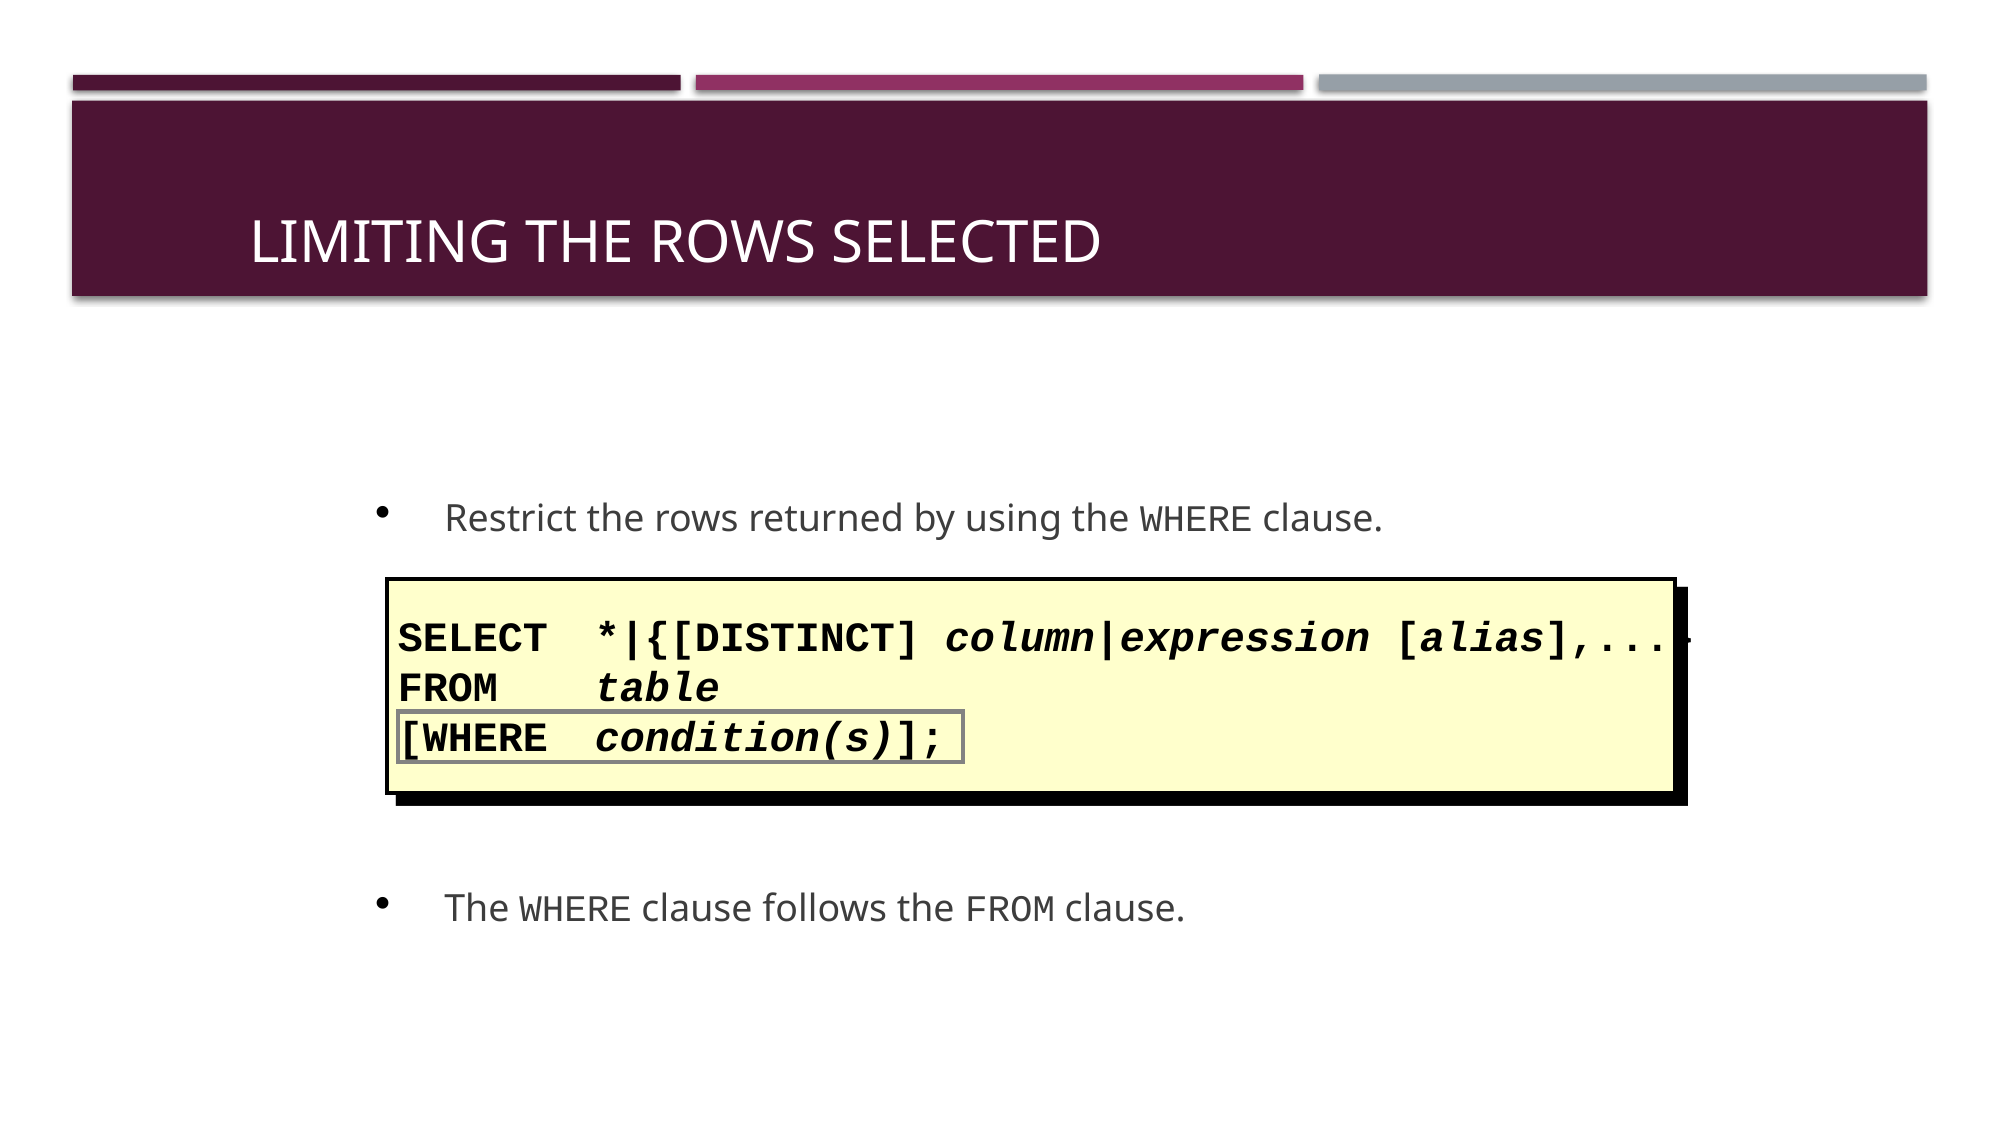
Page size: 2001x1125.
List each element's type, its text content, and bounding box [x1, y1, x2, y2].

text_box SELECT *|{[DISTINCT] column|expression [alias],...} FROM table [WHERE condition(s)]; [382, 576, 1675, 793]
list Restrict the rows returned by using the WHERE clause. The WHERE clause follows the FROM clause. [339, 434, 1551, 989]
title Limiting the Rows Selected [234, 131, 1510, 281]
text_box [397, 711, 963, 762]
